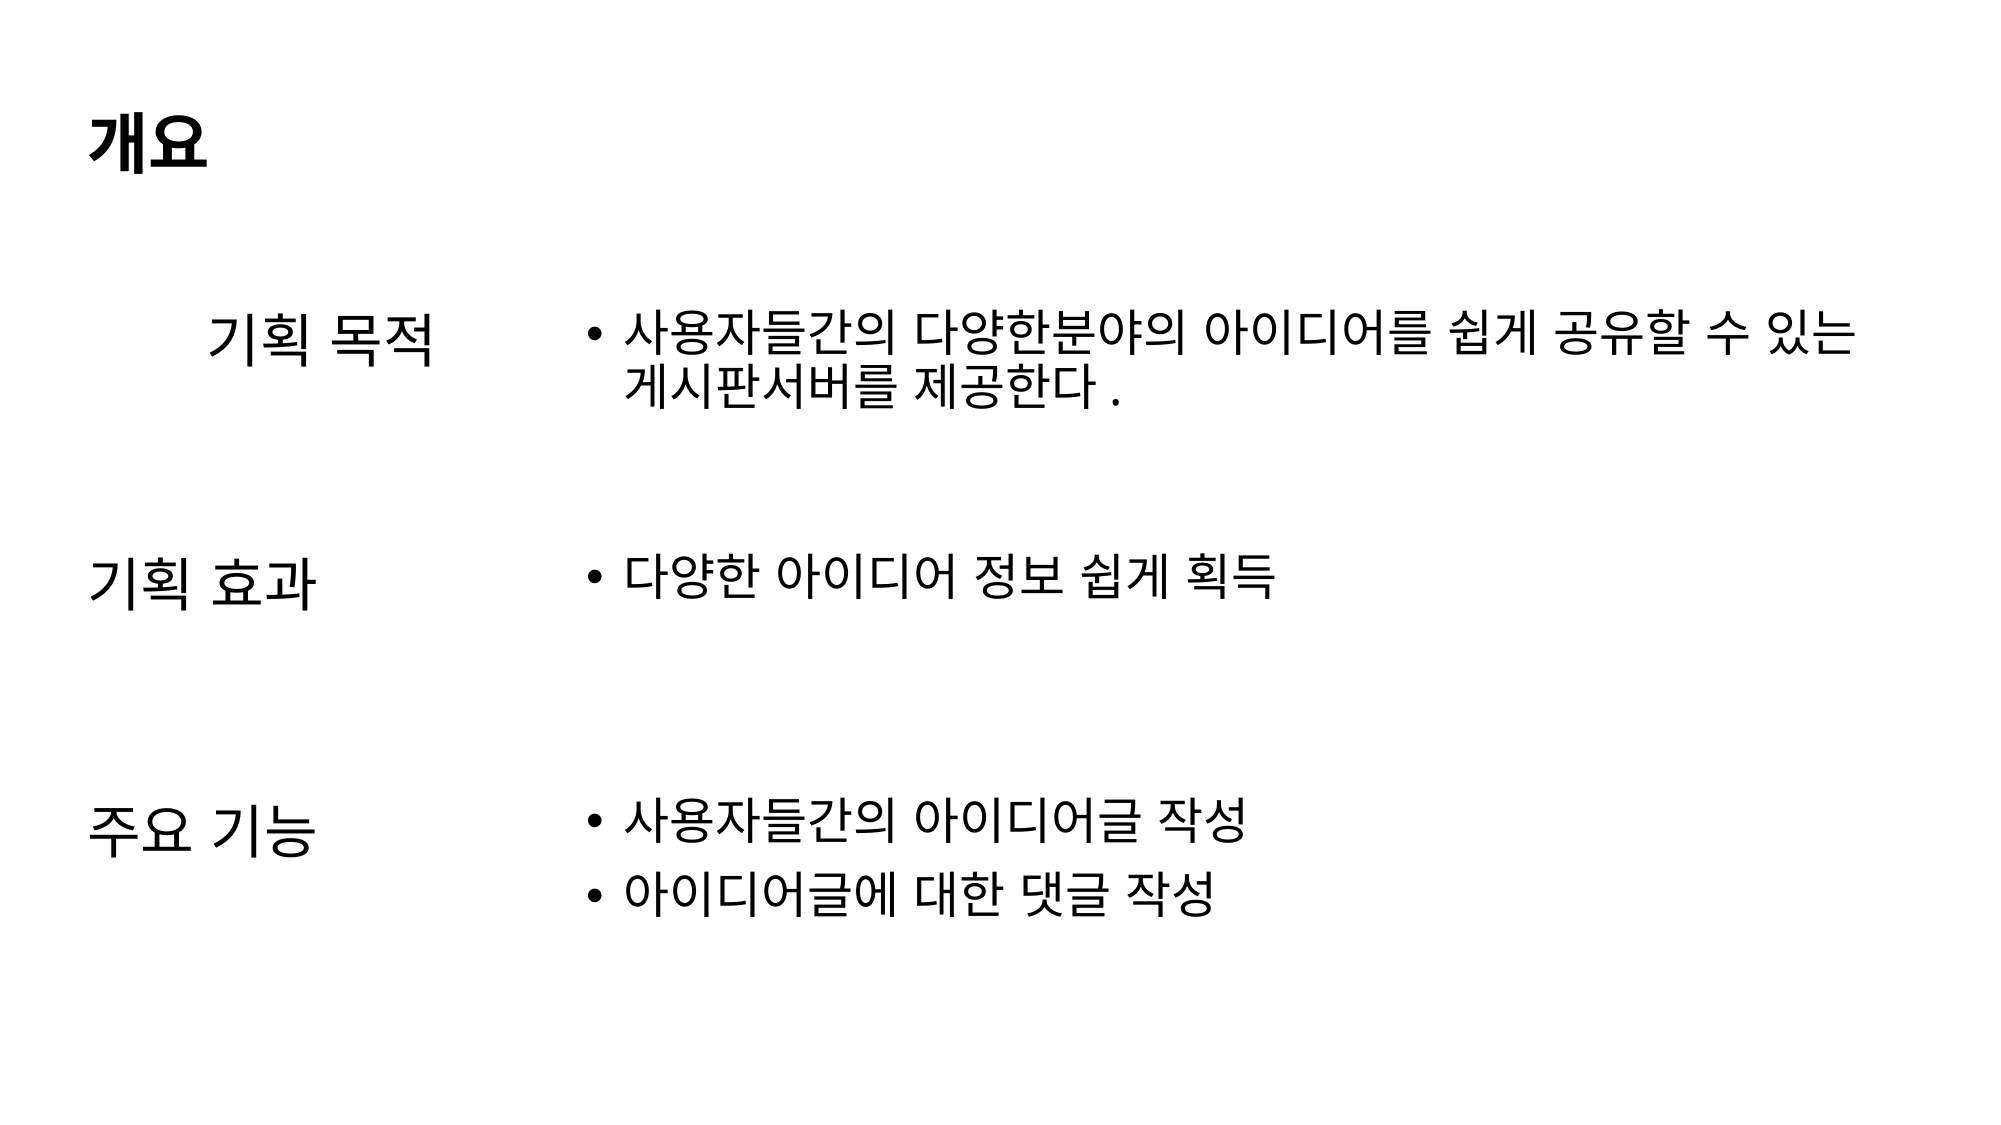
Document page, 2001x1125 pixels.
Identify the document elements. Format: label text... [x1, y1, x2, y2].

text_box 기획 효과 [72, 544, 571, 631]
list 사용자들간의 다양한분야의 아이디어를 쉽게 공유할 수 있는 게시판서버를 제공한다. [571, 301, 1907, 442]
text_box 사용자들간의 아이디어글 작성 아이디어글에 대한 댓글 작성 [571, 788, 1907, 929]
text_box 주요 기능 [72, 788, 571, 882]
title 기획 목적 [72, 301, 571, 387]
text_box 개요 [72, 96, 1798, 198]
text_box 다양한 아이디어 정보 쉽게 획득 [571, 544, 1907, 686]
